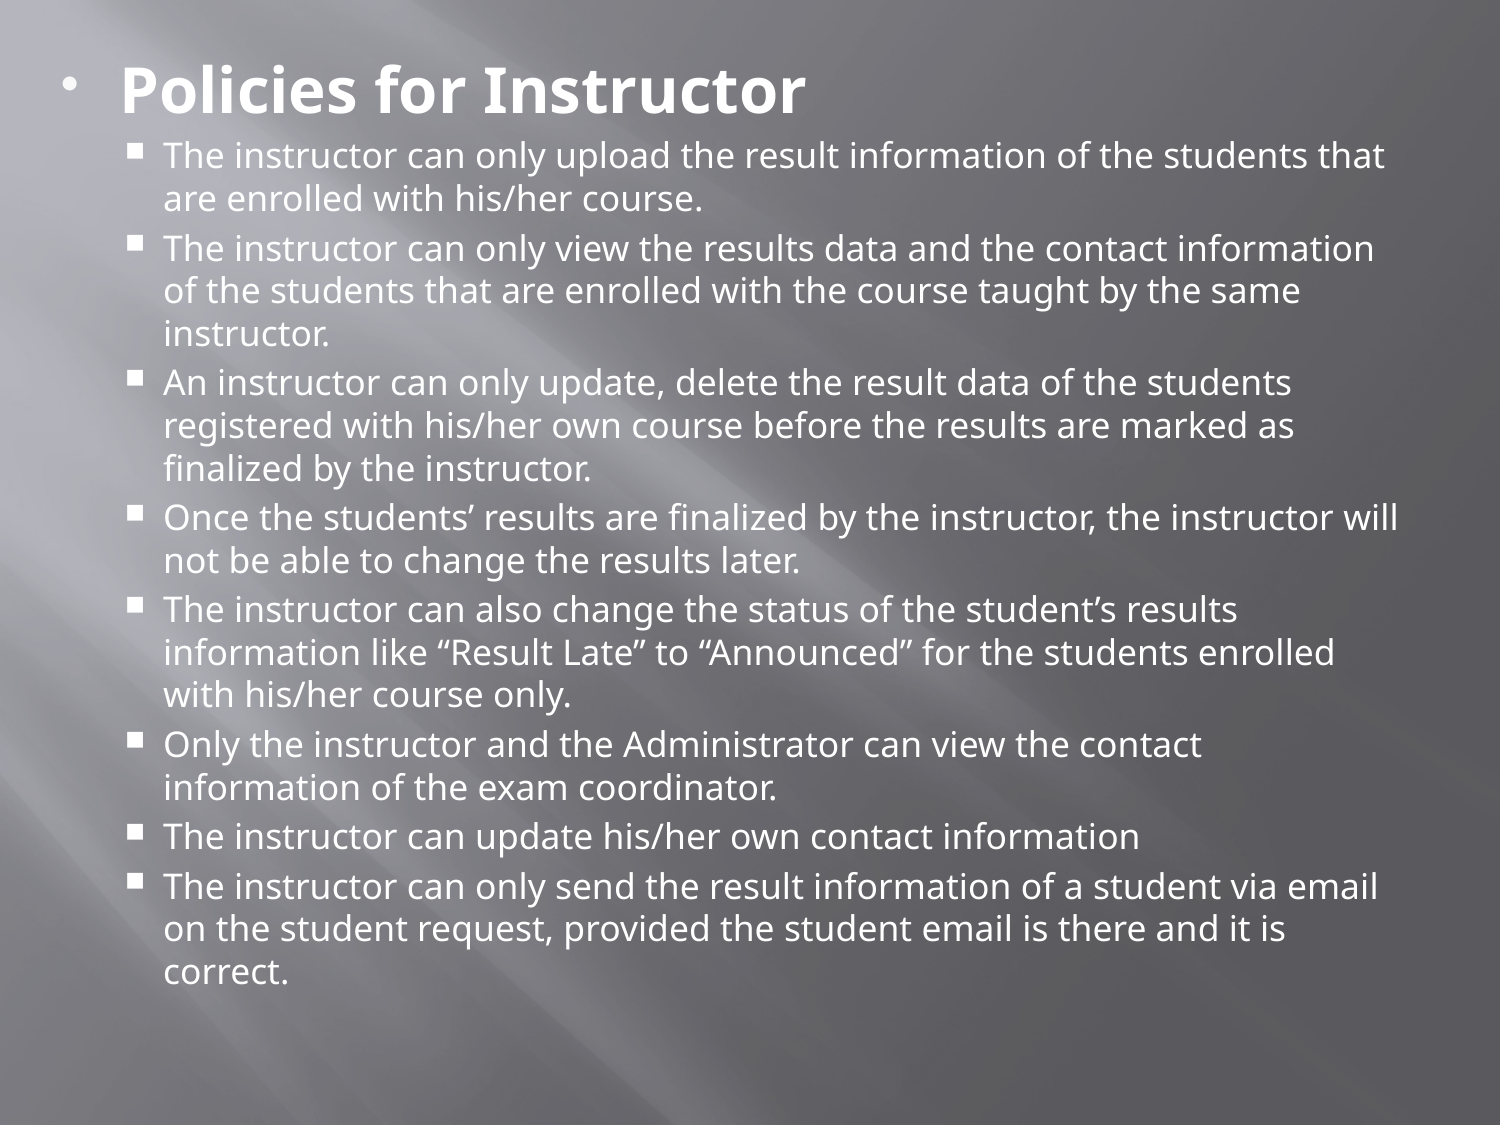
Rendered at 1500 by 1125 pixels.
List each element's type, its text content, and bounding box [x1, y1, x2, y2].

list Policies for Instructor The instructor can only upload the result information of the students that are enrolled with his/her course. The instructor can only view the results data and the contact information of the students that are enrolled with the course taught by the same instructor. An instructor can only update, delete the result data of the students registered with his/her own course before the results are marked as finalized by the instructor. Once the students’ results are finalized by the instructor, the instructor will not be able to change the results later. The instructor can also change the status of the student’s results information like “Result Late” to “Announced” for the students enrolled with his/her course only. Only the instructor and the Administrator can view the contact information of the exam coordinator. The instructor can update his/her own contact information The instructor can only send the result information of a student via email on the student request, provided the student email is there and it is correct. [29, 42, 1425, 1005]
